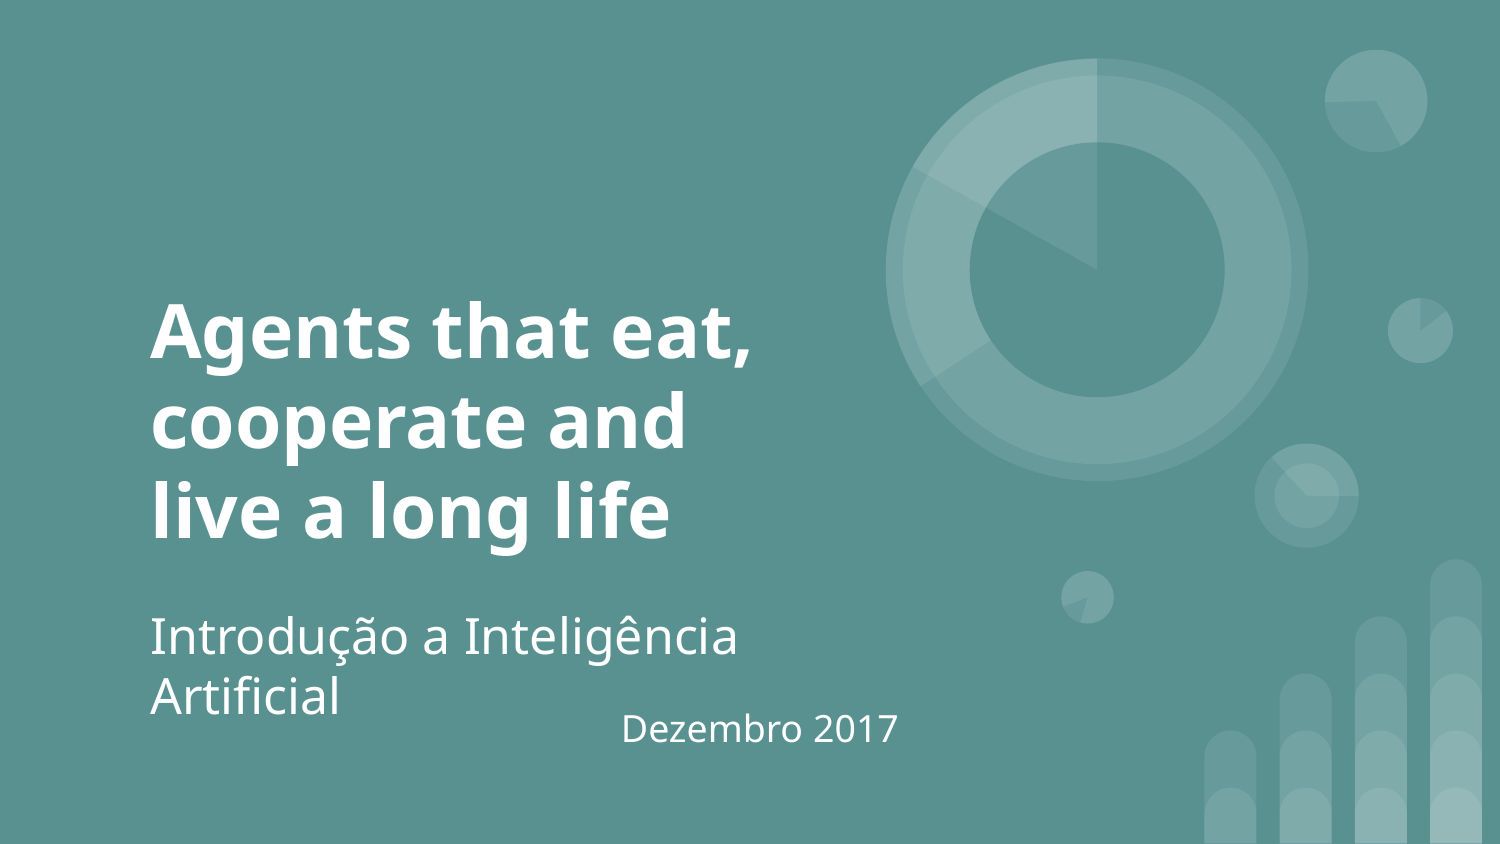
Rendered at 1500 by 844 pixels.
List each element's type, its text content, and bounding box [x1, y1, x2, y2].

title Agents that eat, cooperate and live a long life [135, 264, 834, 572]
subtitle Dezembro 2017 [135, 689, 915, 804]
subtitle Introdução a Inteligência Artificial [135, 589, 915, 689]
